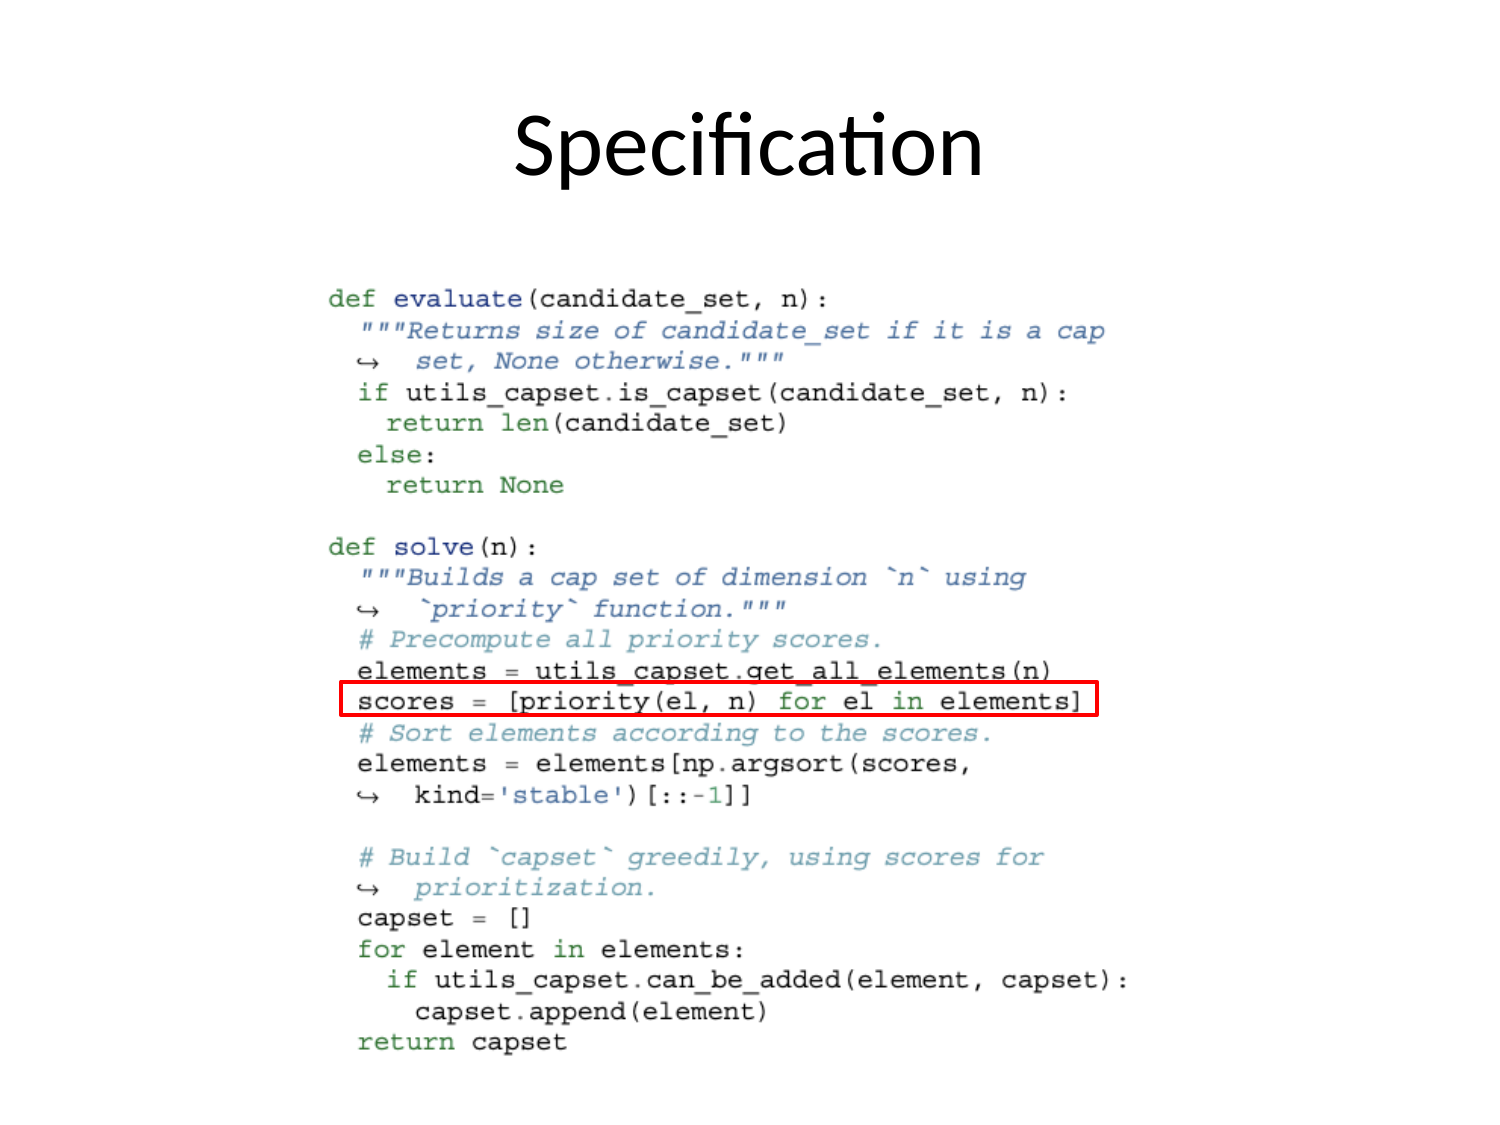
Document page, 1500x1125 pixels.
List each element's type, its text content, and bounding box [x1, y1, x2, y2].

picture [299, 263, 1201, 1081]
title Specification [75, 45, 1425, 233]
